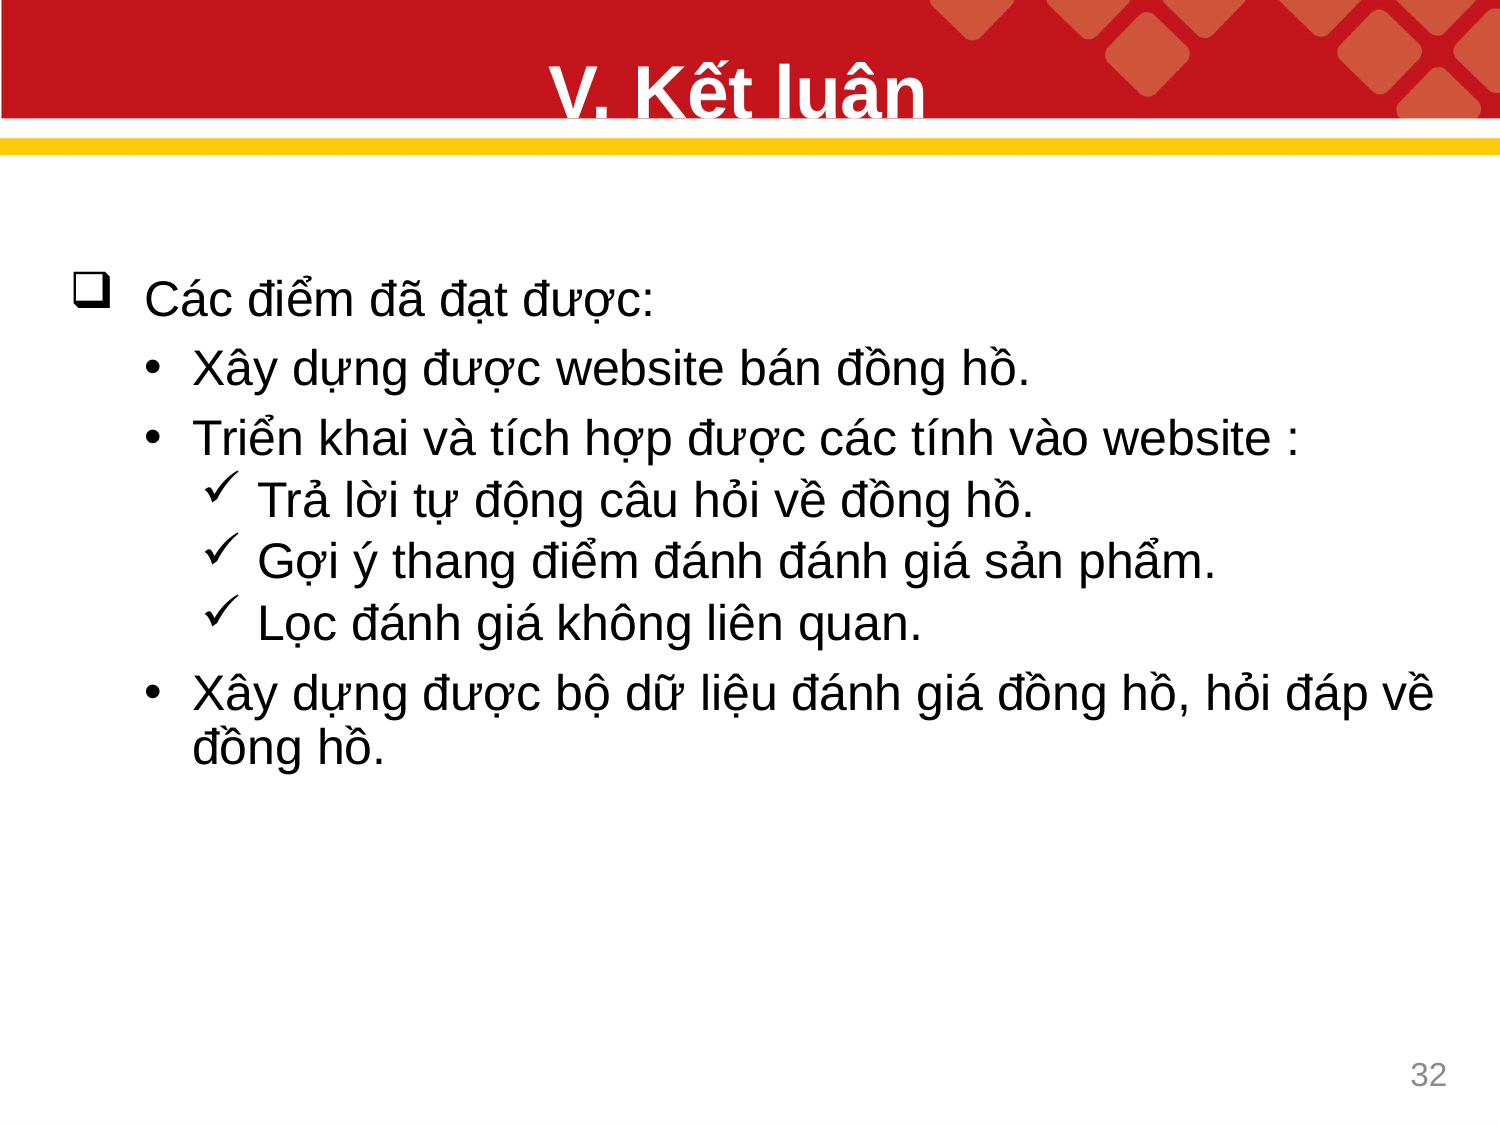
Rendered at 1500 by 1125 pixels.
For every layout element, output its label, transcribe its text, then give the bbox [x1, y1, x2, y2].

picture [0, 0, 1500, 1125]
list Các điểm đã đạt được: Xây dựng được website bán đồng hồ. Triển khai và tích hợp được các tính vào website : Trả lời tự động câu hỏi về đồng hồ. Gợi ý thang điểm đánh đánh giá sản phẩm. Lọc đánh giá không liên quan. Xây dựng được bộ dữ liệu đánh giá đồng hồ, hỏi đáp về đồng hồ. [54, 265, 1475, 1069]
title V. Kết luận [80, 0, 1397, 204]
slide_number 31 [1124, 1042, 1463, 1103]
